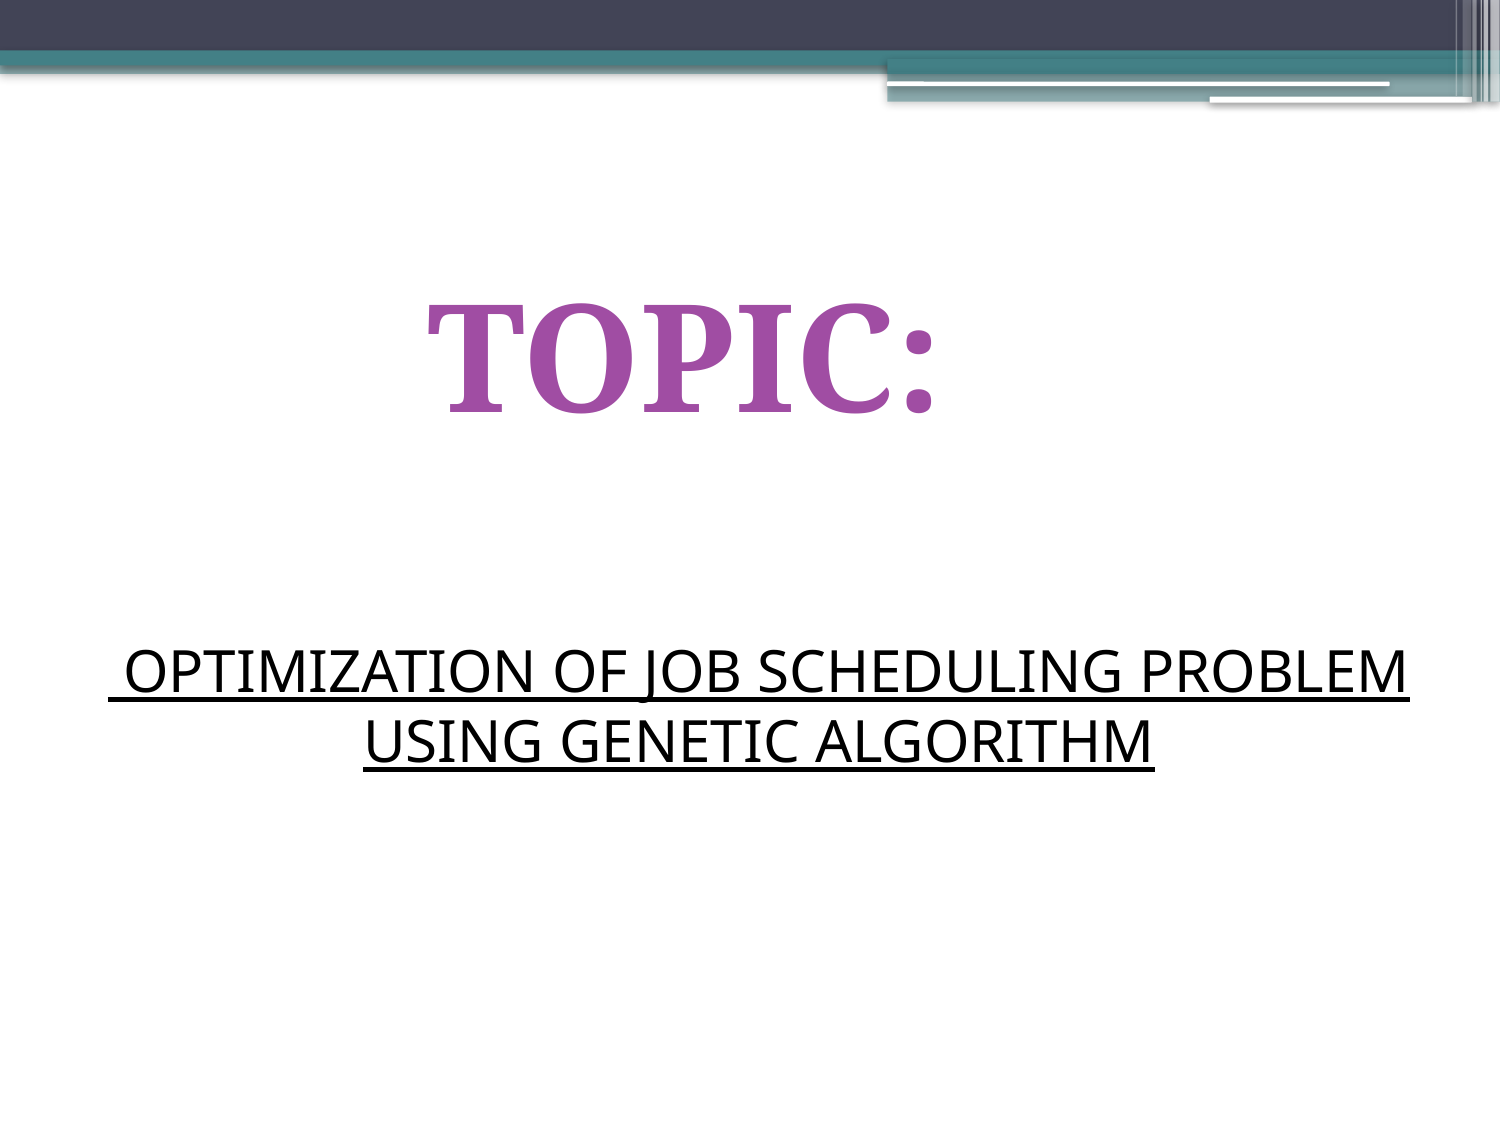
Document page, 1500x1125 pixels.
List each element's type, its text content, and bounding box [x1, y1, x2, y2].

list TOPIC: OPTIMIZATION OF JOB SCHEDULING PROBLEM USING GENETIC ALGORITHM [75, 137, 1425, 1079]
